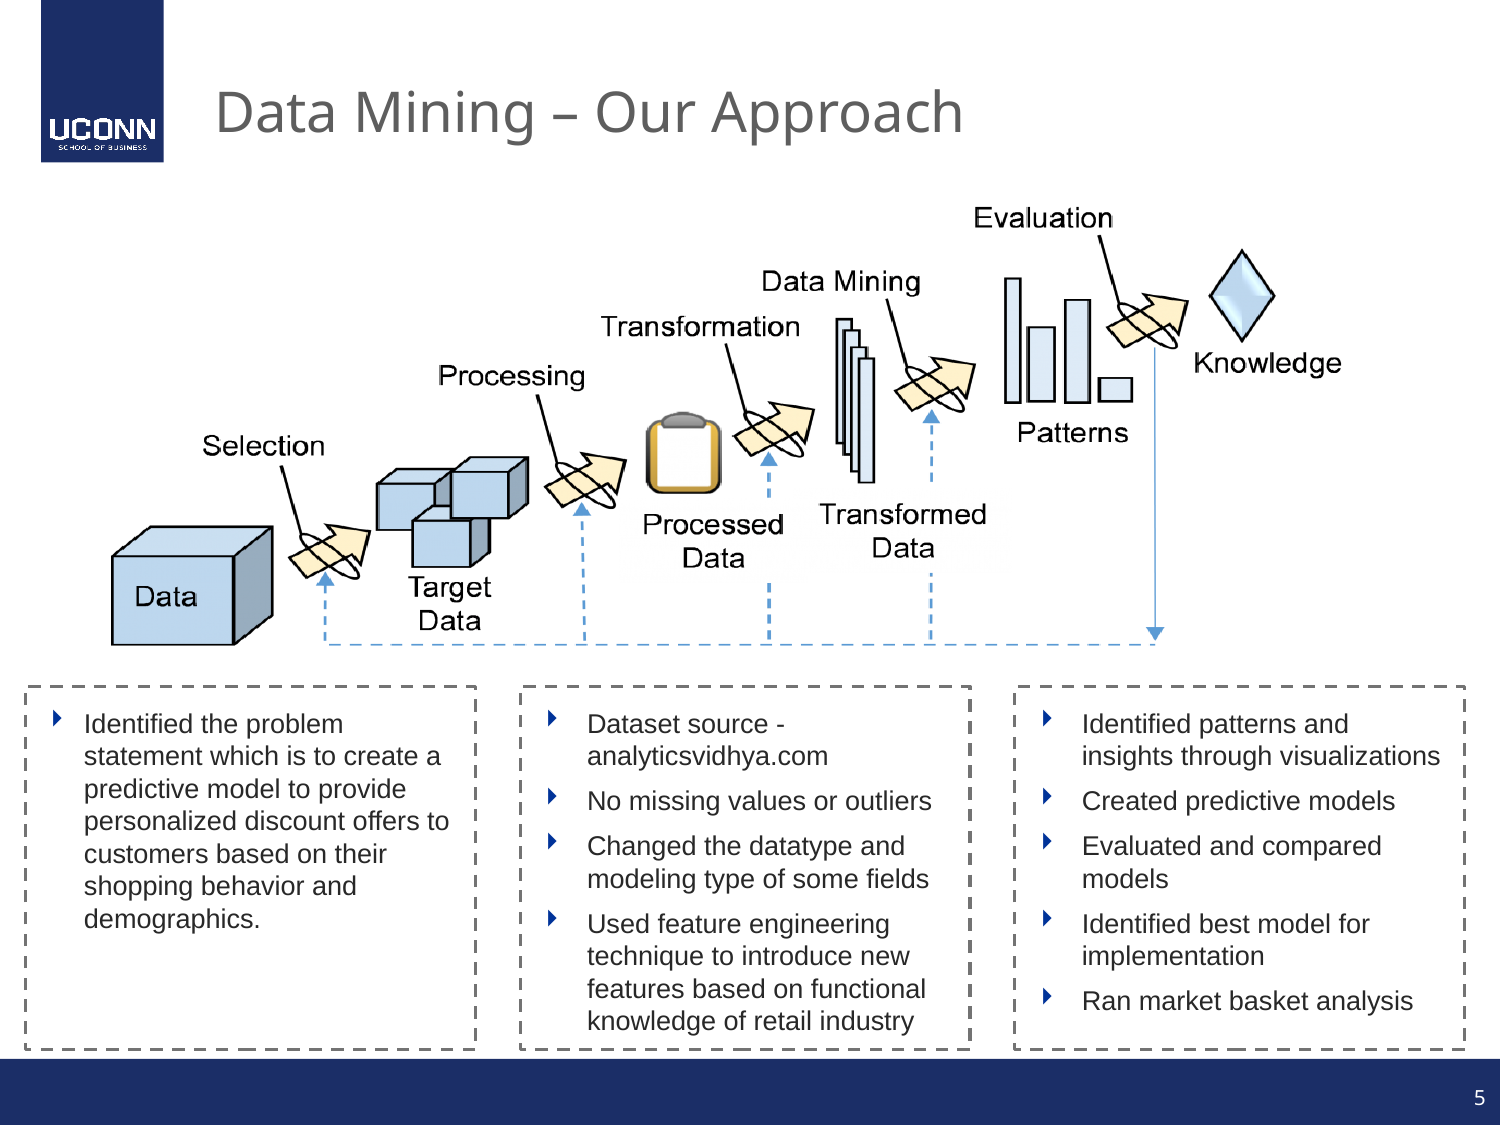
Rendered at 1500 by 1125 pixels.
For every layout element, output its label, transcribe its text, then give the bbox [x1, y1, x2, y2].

text_box Identified the problem statement which is to create a predictive model to provide personalized discount offers to customers based on their shopping behavior and demographics. [23, 684, 477, 1052]
text_box Identified patterns and insights through visualizations Created predictive models Evaluated and compared models Identified best model for implementation Ran market basket analysis [1013, 684, 1467, 1052]
title Data Mining – Our Approach [199, 0, 1418, 160]
picture [50, 118, 155, 150]
picture [110, 191, 1418, 655]
text_box Dataset source -analyticsvidhya.com No missing values or outliers Changed the datatype and modeling type of some fields Used feature engineering technique to introduce new features based on functional knowledge of retail industry [518, 684, 972, 1052]
